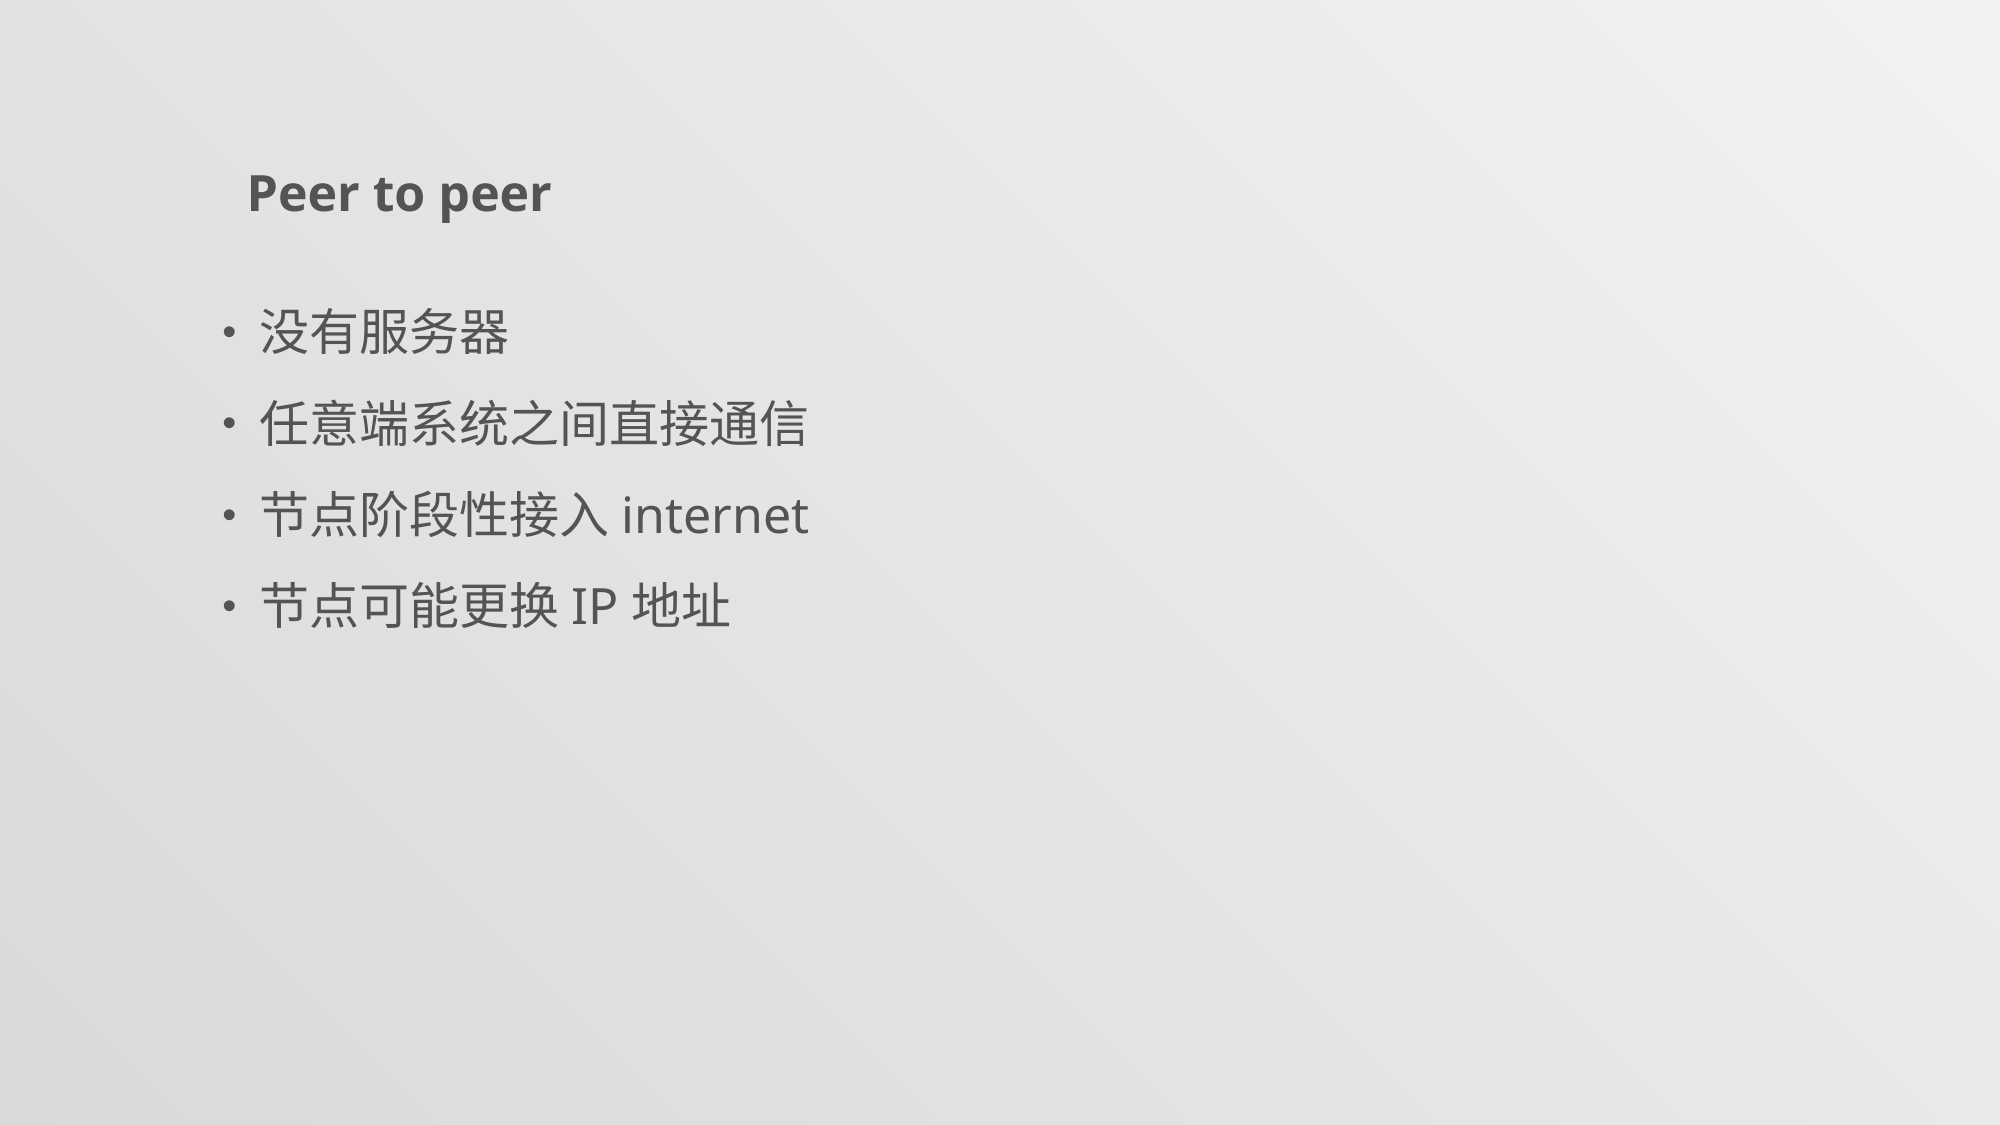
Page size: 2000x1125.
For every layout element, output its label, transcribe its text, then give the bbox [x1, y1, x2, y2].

list 没有服务器 任意端系统之间直接通信 节点阶段性接入internet 节点可能更换IP地址 [199, 299, 1800, 1013]
text_box Peer to peer [231, 160, 858, 230]
